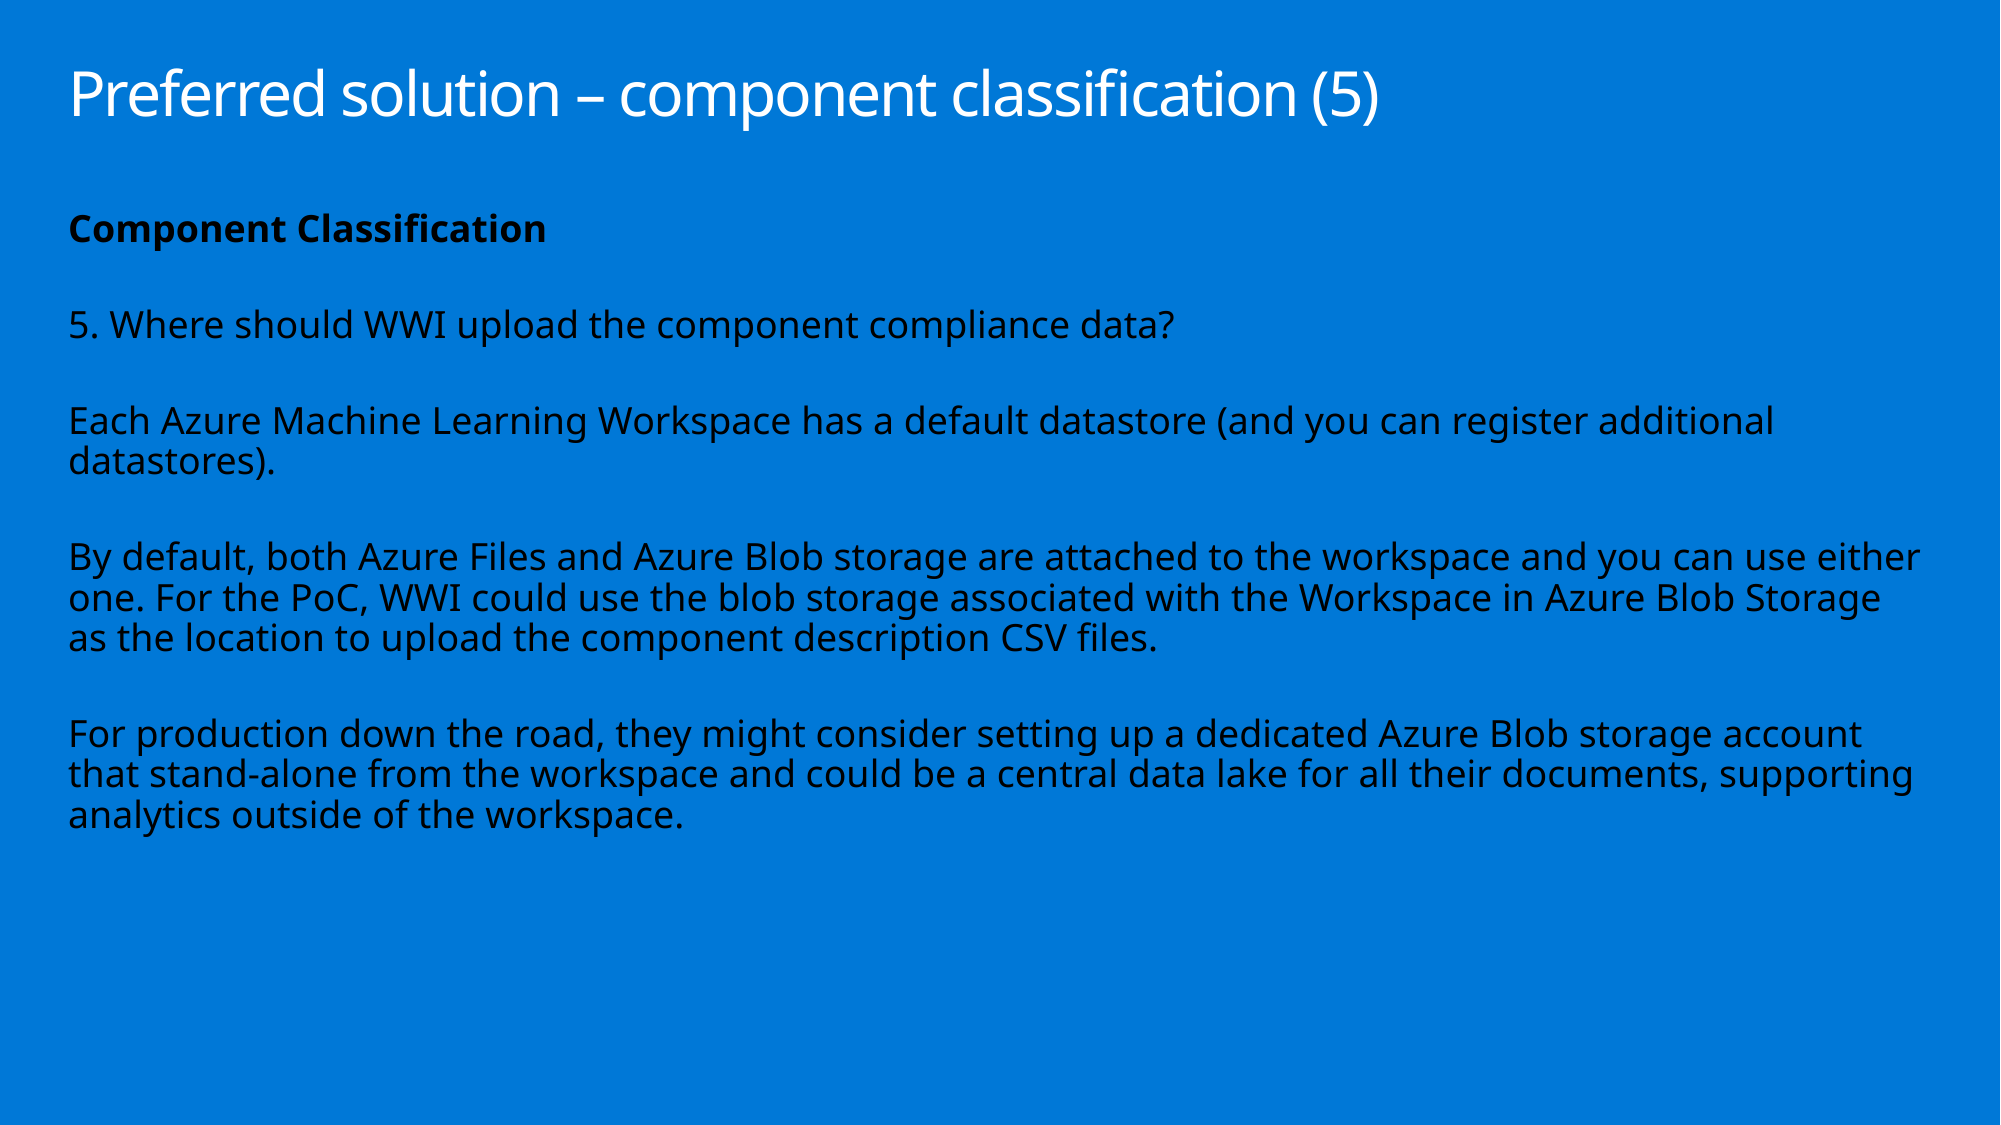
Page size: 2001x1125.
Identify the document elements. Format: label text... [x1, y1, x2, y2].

title Preferred solution – component classification (5) [44, 47, 1957, 196]
list Component Classification 5. Where should WWI upload the component compliance data? Each Azure Machine Learning Workspace has a default datastore (and you can register additional datastores). By default, both Azure Files and Azure Blob storage are attached to the workspace and you can use either one. For the PoC, WWI could use the blob storage associated with the Workspace in Azure Blob Storage as the location to upload the component description CSV files. For production down the road, they might consider setting up a dedicated Azure Blob storage account that stand-alone from the workspace and could be a central data lake for all their documents, supporting analytics outside of the workspace. [44, 195, 1956, 1064]
